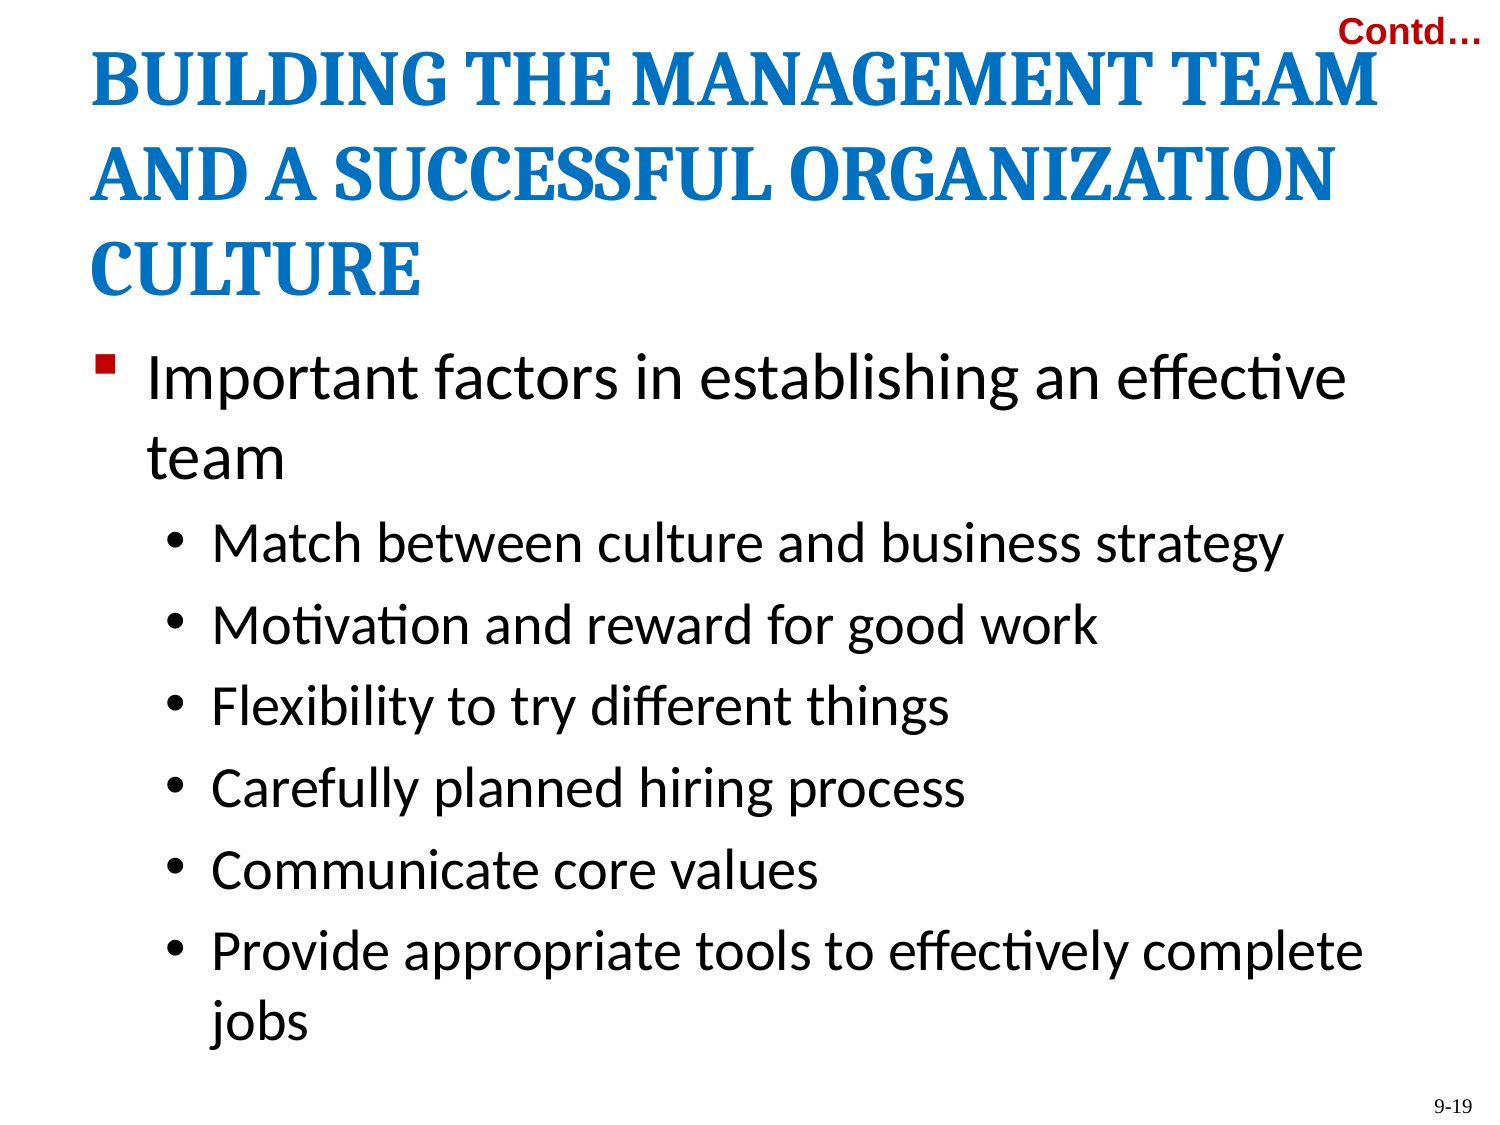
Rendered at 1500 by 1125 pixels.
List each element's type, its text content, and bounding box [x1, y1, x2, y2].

title BUILDING THE MANAGEMENT TEAM AND A SUCCESSFUL ORGANIZATION CULTURE [73, 73, 1427, 265]
list Important factors in establishing an effective team Match between culture and business strategy Motivation and reward for good work Flexibility to try different things Carefully planned hiring process Communicate core values Provide appropriate tools to effectively complete jobs [73, 323, 1427, 1125]
text_box Contd… [1323, 0, 1499, 60]
